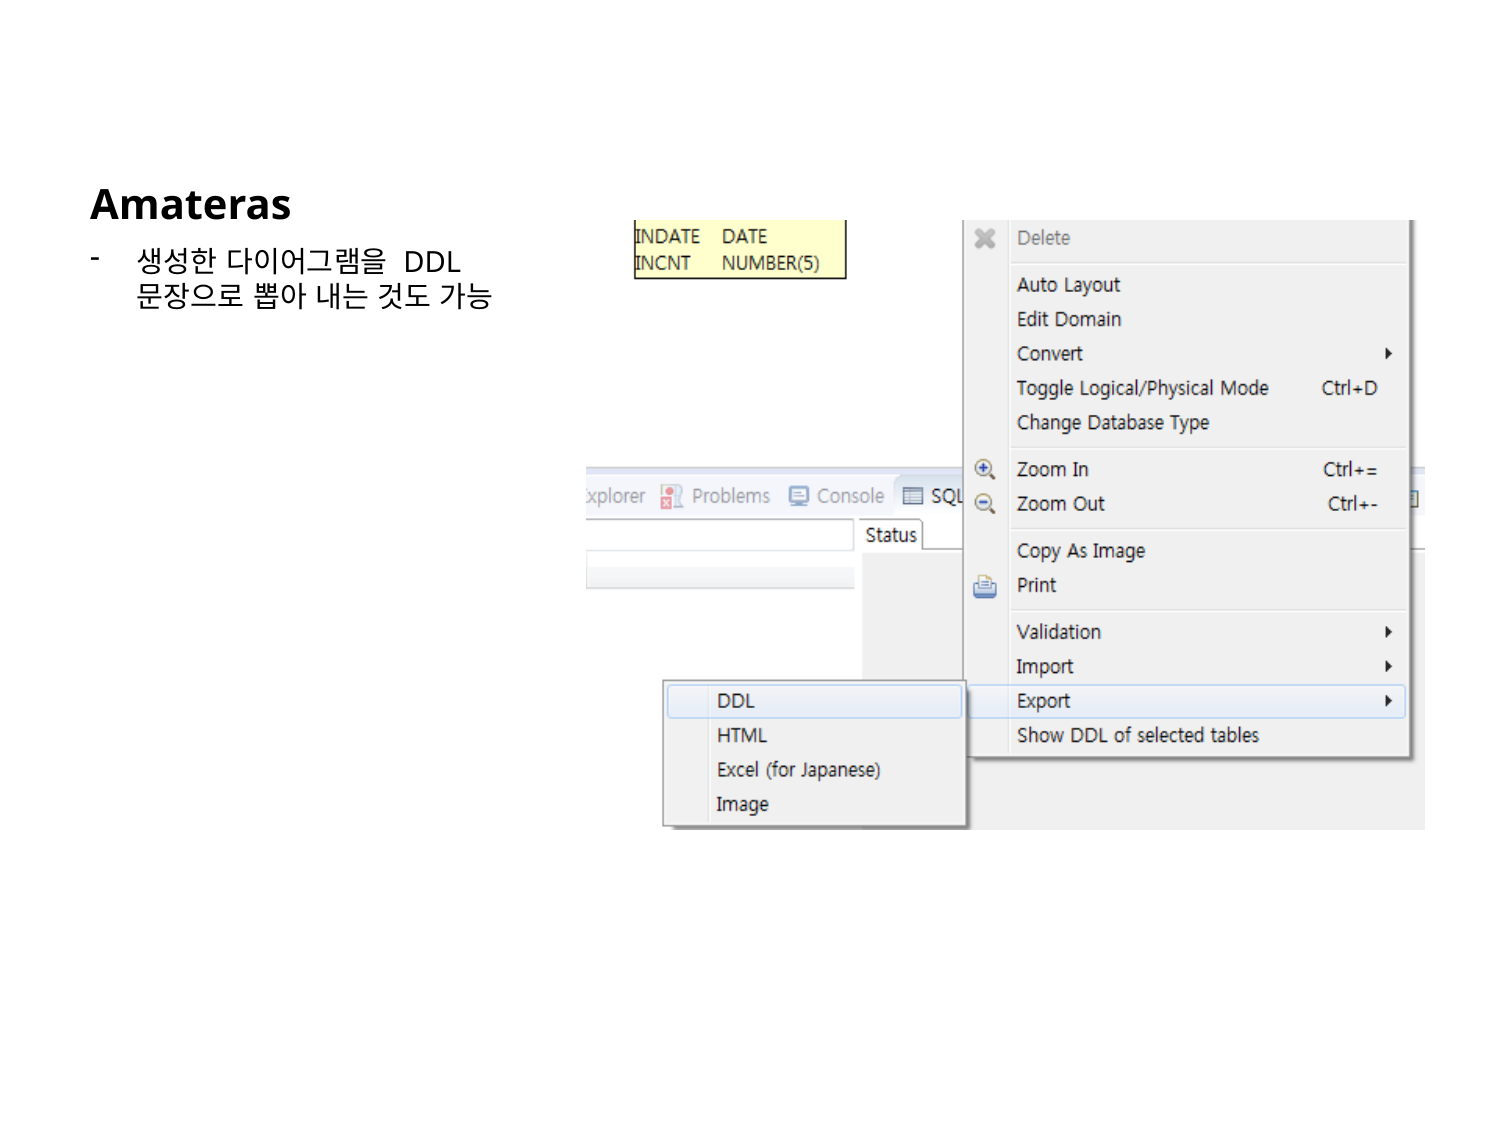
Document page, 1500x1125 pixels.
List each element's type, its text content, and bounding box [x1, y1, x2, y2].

title Amateras [75, 44, 569, 235]
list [586, 220, 1426, 830]
list 생성한 다이어그램을 DDL문장으로 뽑아 내는 것도 가능 [75, 235, 569, 1005]
